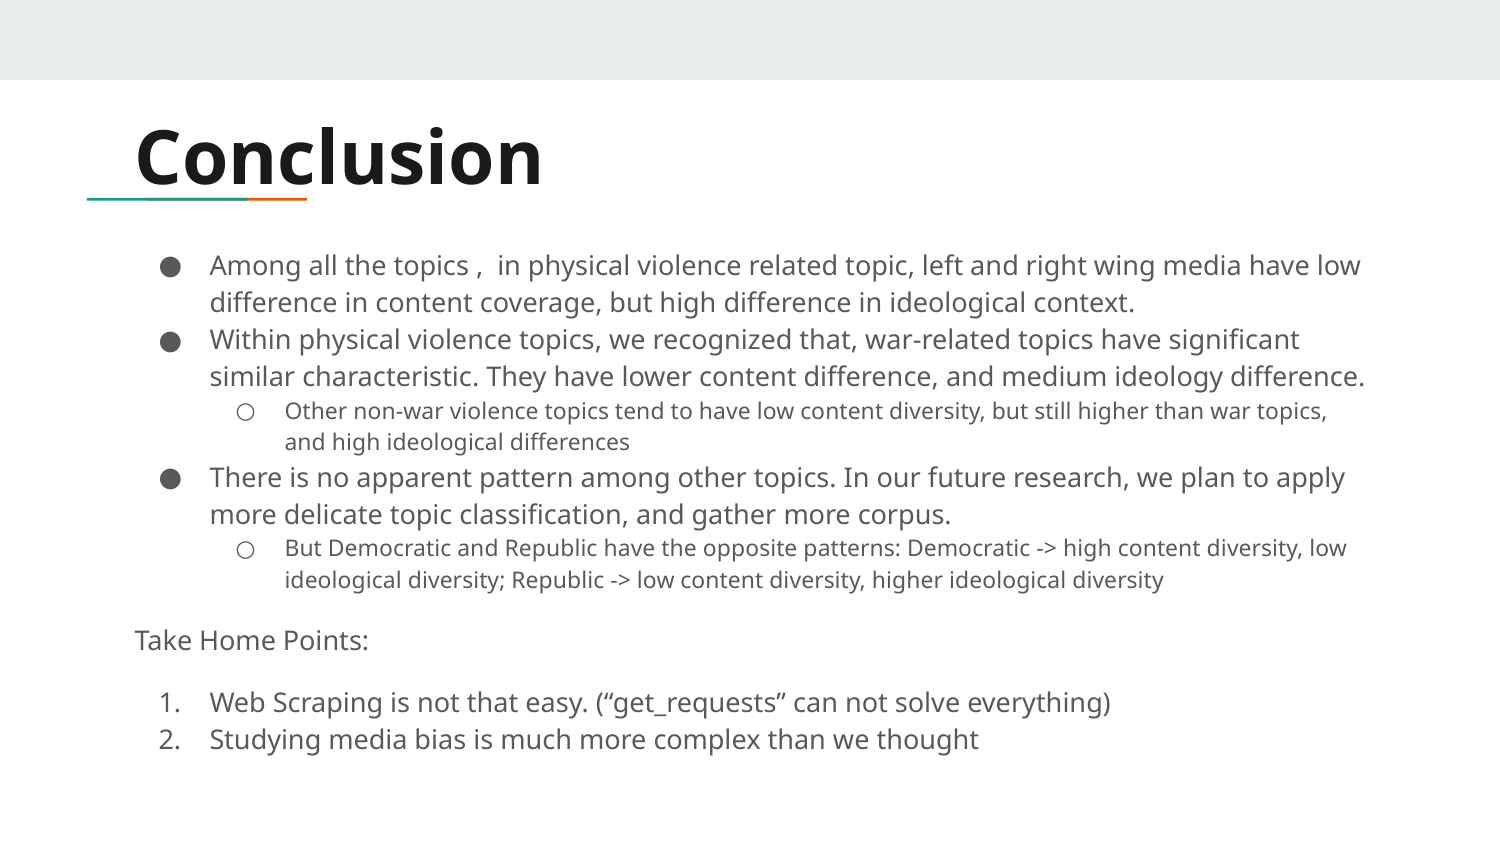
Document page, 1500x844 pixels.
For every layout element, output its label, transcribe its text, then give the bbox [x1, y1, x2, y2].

title Conclusion [119, 94, 1381, 183]
list Among all the topics , in physical violence related topic, left and right wing media have low difference in content coverage, but high difference in ideological context. Within physical violence topics, we recognized that, war-related topics have significant similar characteristic. They have lower content difference, and medium ideology difference. Other non-war violence topics tend to have low content diversity, but still higher than war topics, and high ideological differences There is no apparent pattern among other topics. In our future research, we plan to apply more delicate topic classification, and gather more corpus. But Democratic and Republic have the opposite patterns: Democratic -> high content diversity, low ideological diversity; Republic -> low content diversity, higher ideological diversity Take Home Points: Web Scraping is not that easy. (“get_requests” can not solve everything) Studying media bias is much more complex than we thought [119, 227, 1381, 599]
